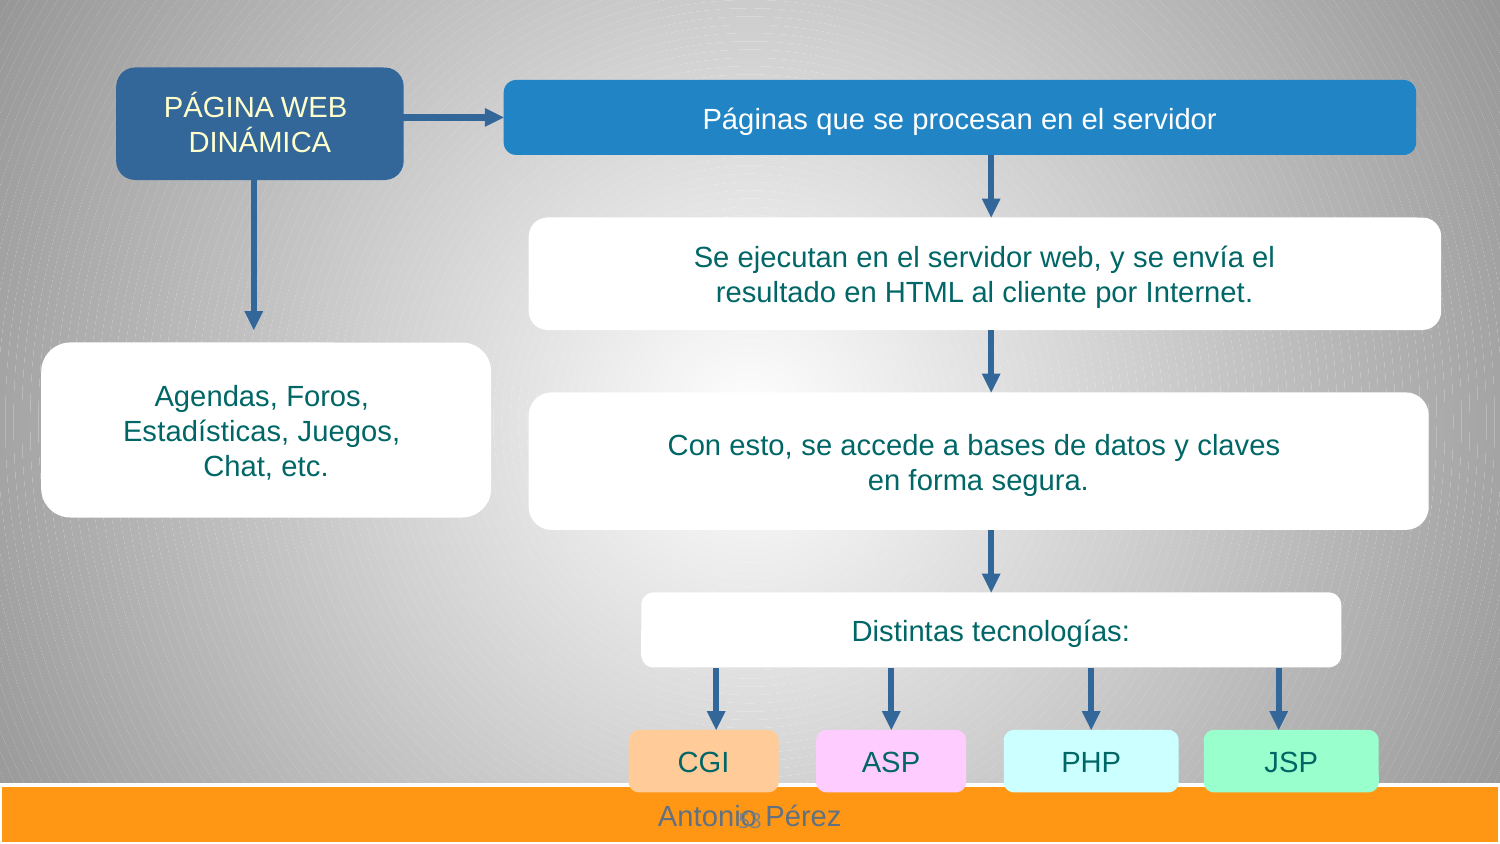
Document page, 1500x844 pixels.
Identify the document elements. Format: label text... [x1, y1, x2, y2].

text_box Con esto, se accede a bases de datos y claves en forma segura. [528, 392, 1429, 530]
text_box CGI [628, 729, 779, 793]
slide_number 53 [705, 792, 795, 844]
text_box PÁGINA WEB DINÁMICA [116, 67, 404, 181]
text_box Distintas tecnologías: [641, 592, 1342, 668]
text_box PHP [1003, 729, 1179, 793]
text_box Agendas, Foros, Estadísticas, Juegos, Chat, etc. [41, 342, 492, 518]
text_box JSP [1203, 729, 1379, 793]
text_box Páginas que se procesan en el servidor [503, 79, 1417, 155]
text_box Se ejecutan en el servidor web, y se envía el resultado en HTML al cliente por Internet. [528, 217, 1442, 331]
text_box ASP [816, 729, 967, 793]
